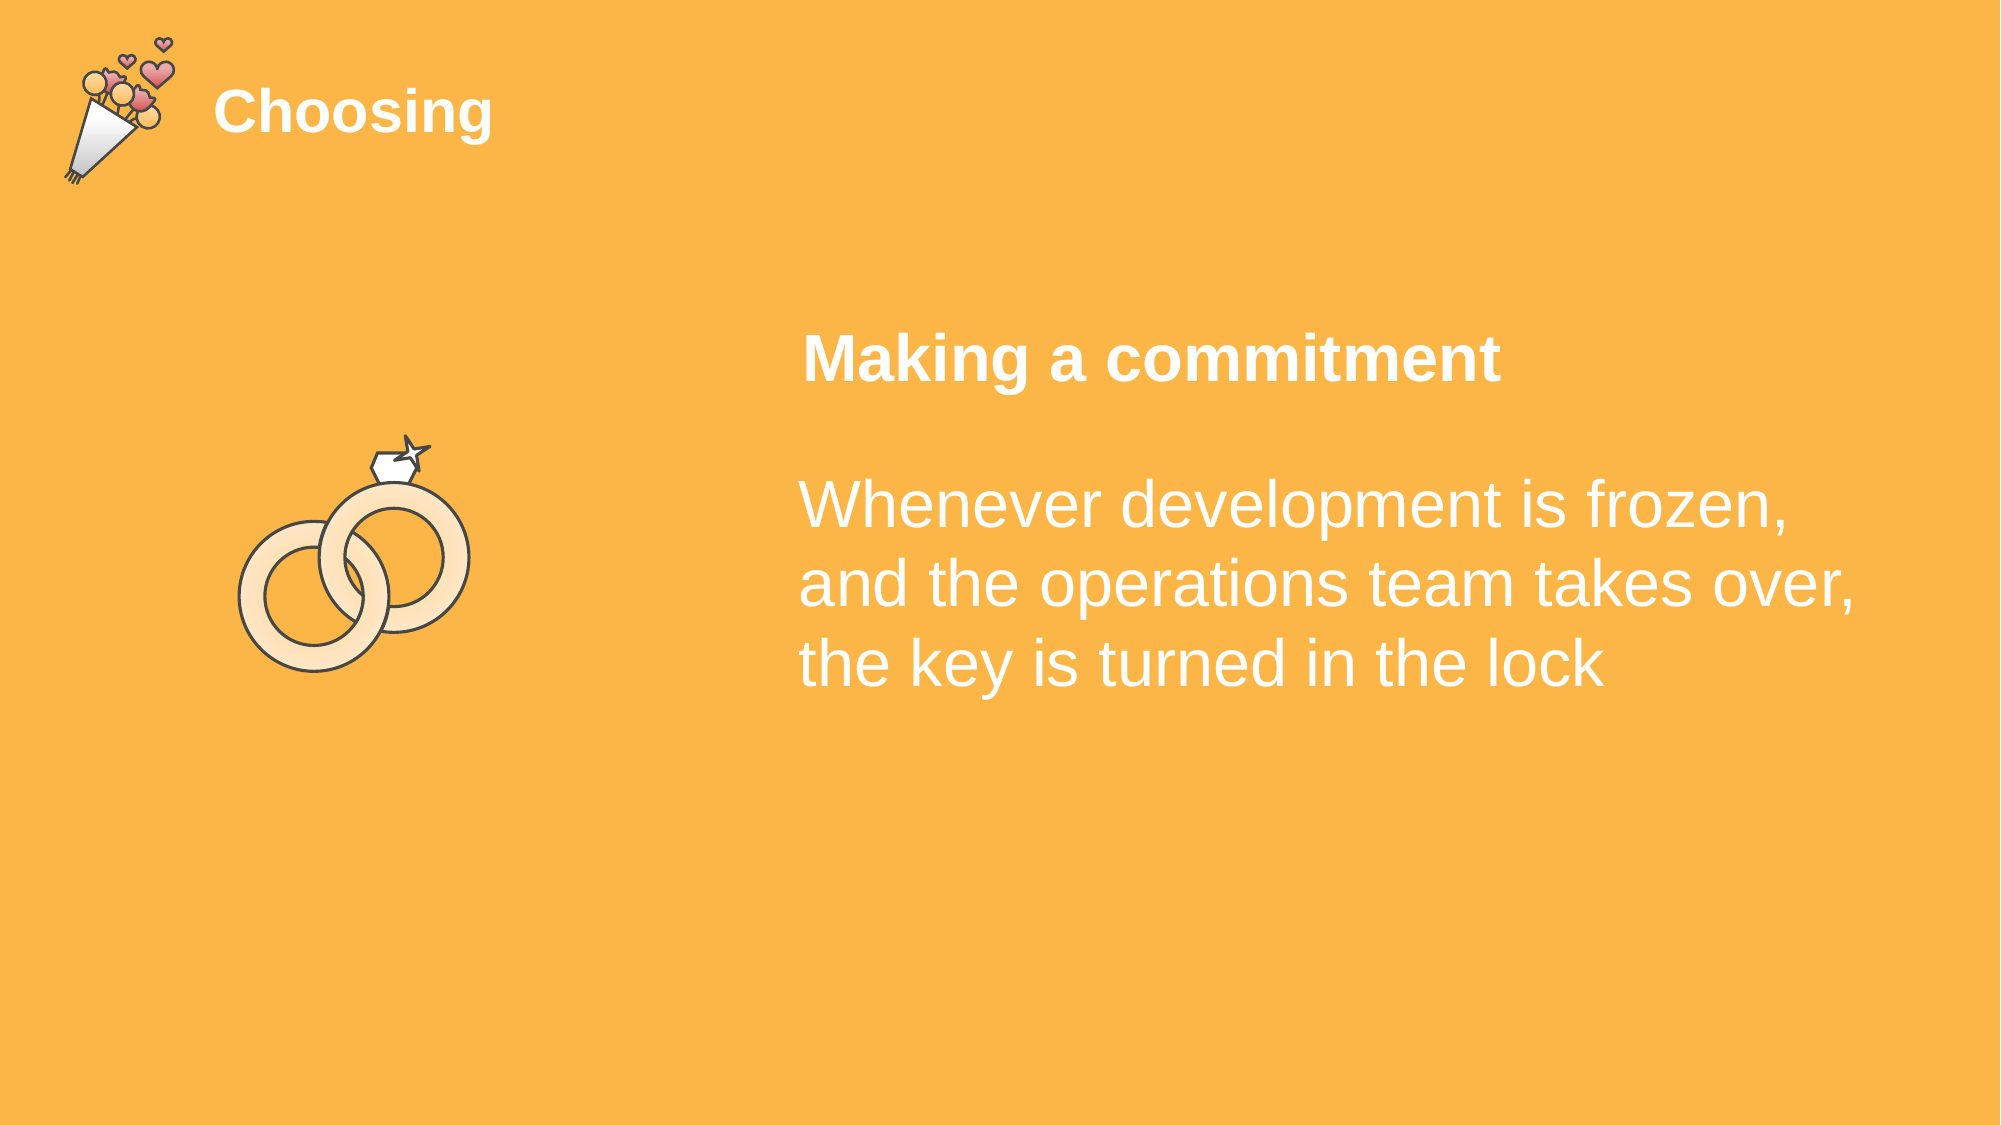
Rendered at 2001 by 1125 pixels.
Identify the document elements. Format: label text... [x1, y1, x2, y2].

text_box Making a commitment [787, 307, 1518, 402]
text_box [237, 434, 471, 674]
text_box Whenever development is frozen, and the operations team takes over, the key is turned in the lock [784, 452, 1921, 849]
text_box Choosing [198, 63, 510, 152]
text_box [64, 37, 176, 185]
